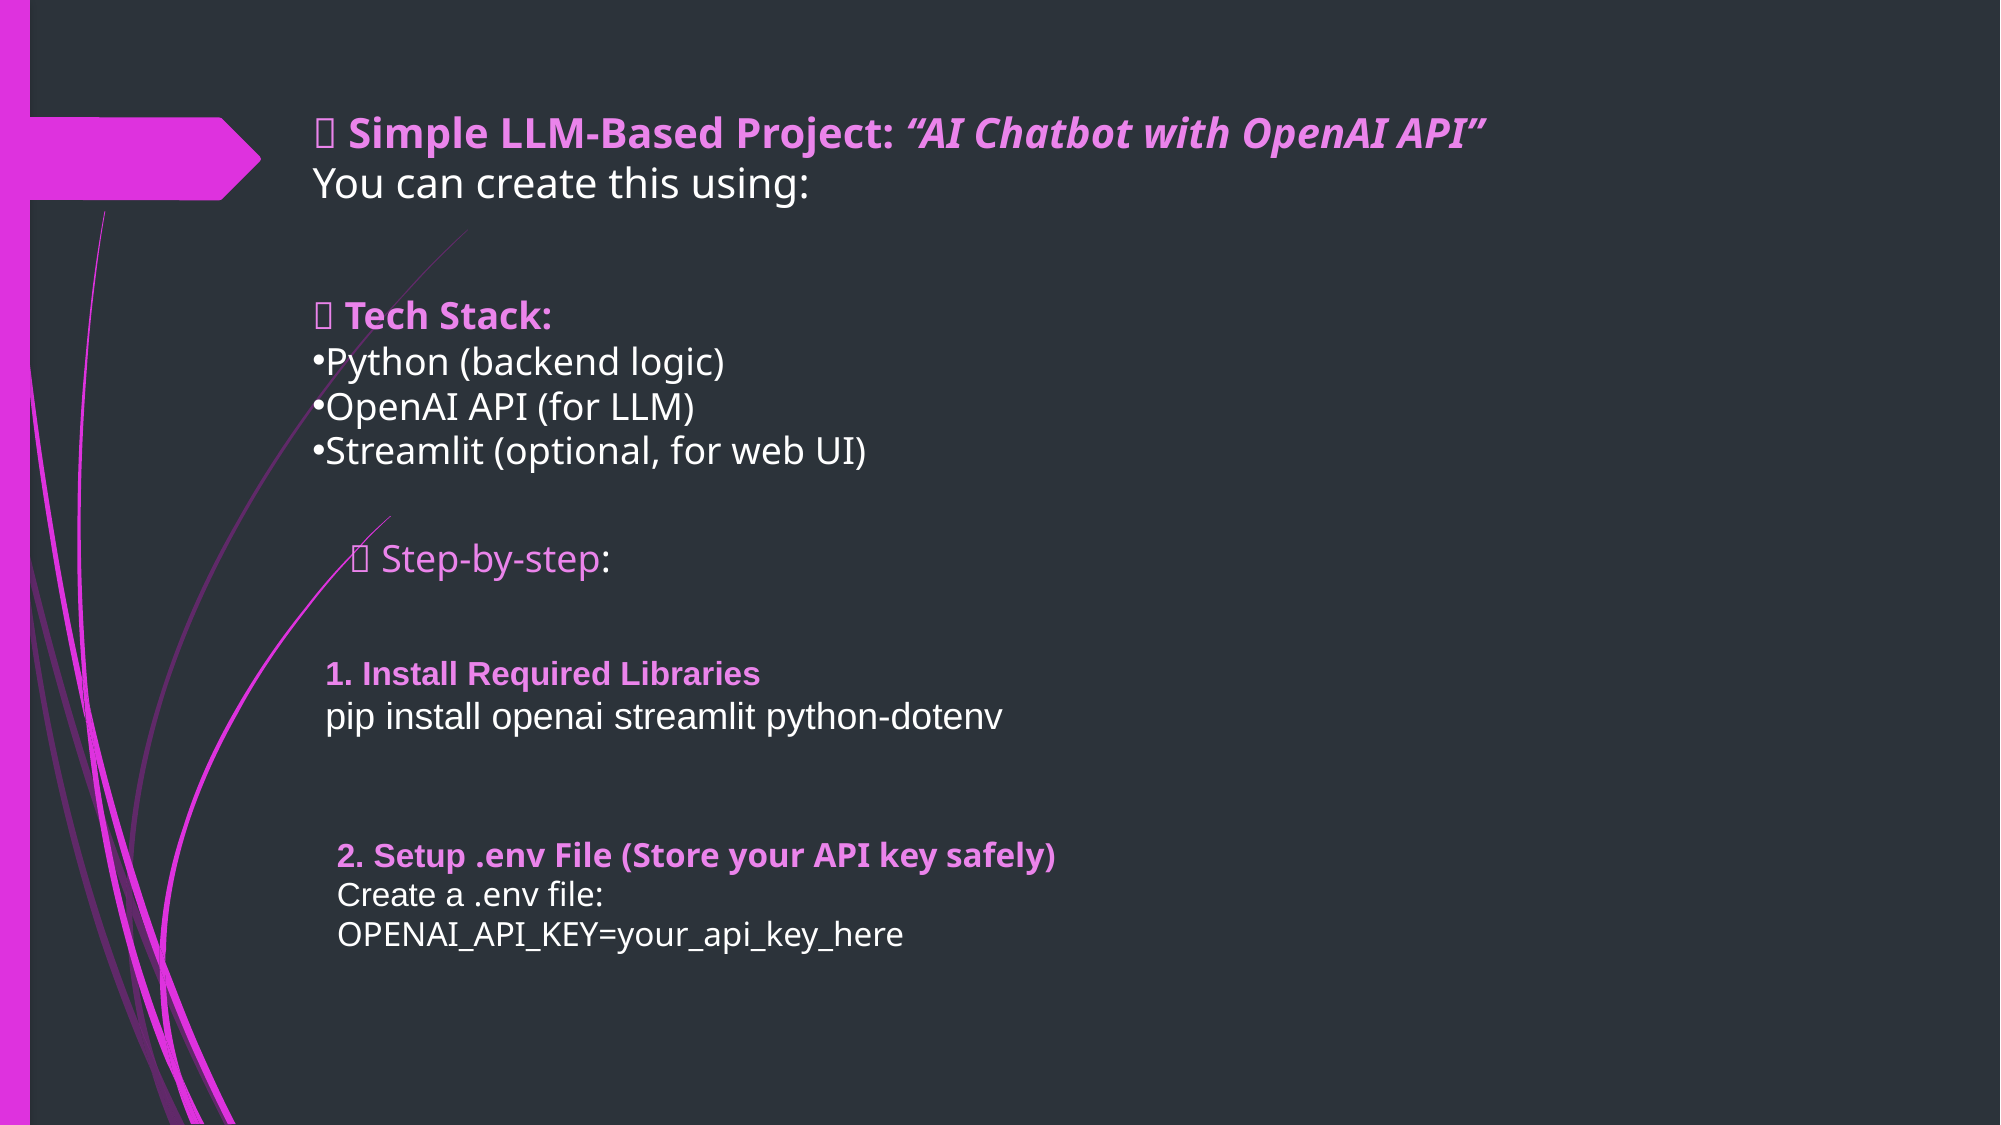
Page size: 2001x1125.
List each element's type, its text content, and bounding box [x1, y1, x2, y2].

text_box 2. Setup .env File (Store your API key safely) Create a .env file: OPENAI_API_KEY=your_api_key_here [321, 826, 1299, 961]
text_box 🚀 Step-by-step: [334, 527, 626, 588]
text_box 1. Install Required Libraries pip install openai streamlit python-dotenv [310, 644, 1029, 790]
title ✅ Simple LLM-Based Project: “AI Chatbot with OpenAI API” You can create this using: [297, 98, 1760, 310]
text_box 🔧 Tech Stack: Python (backend logic) OpenAI API (for LLM) Streamlit (optional, for web UI) [297, 285, 897, 480]
